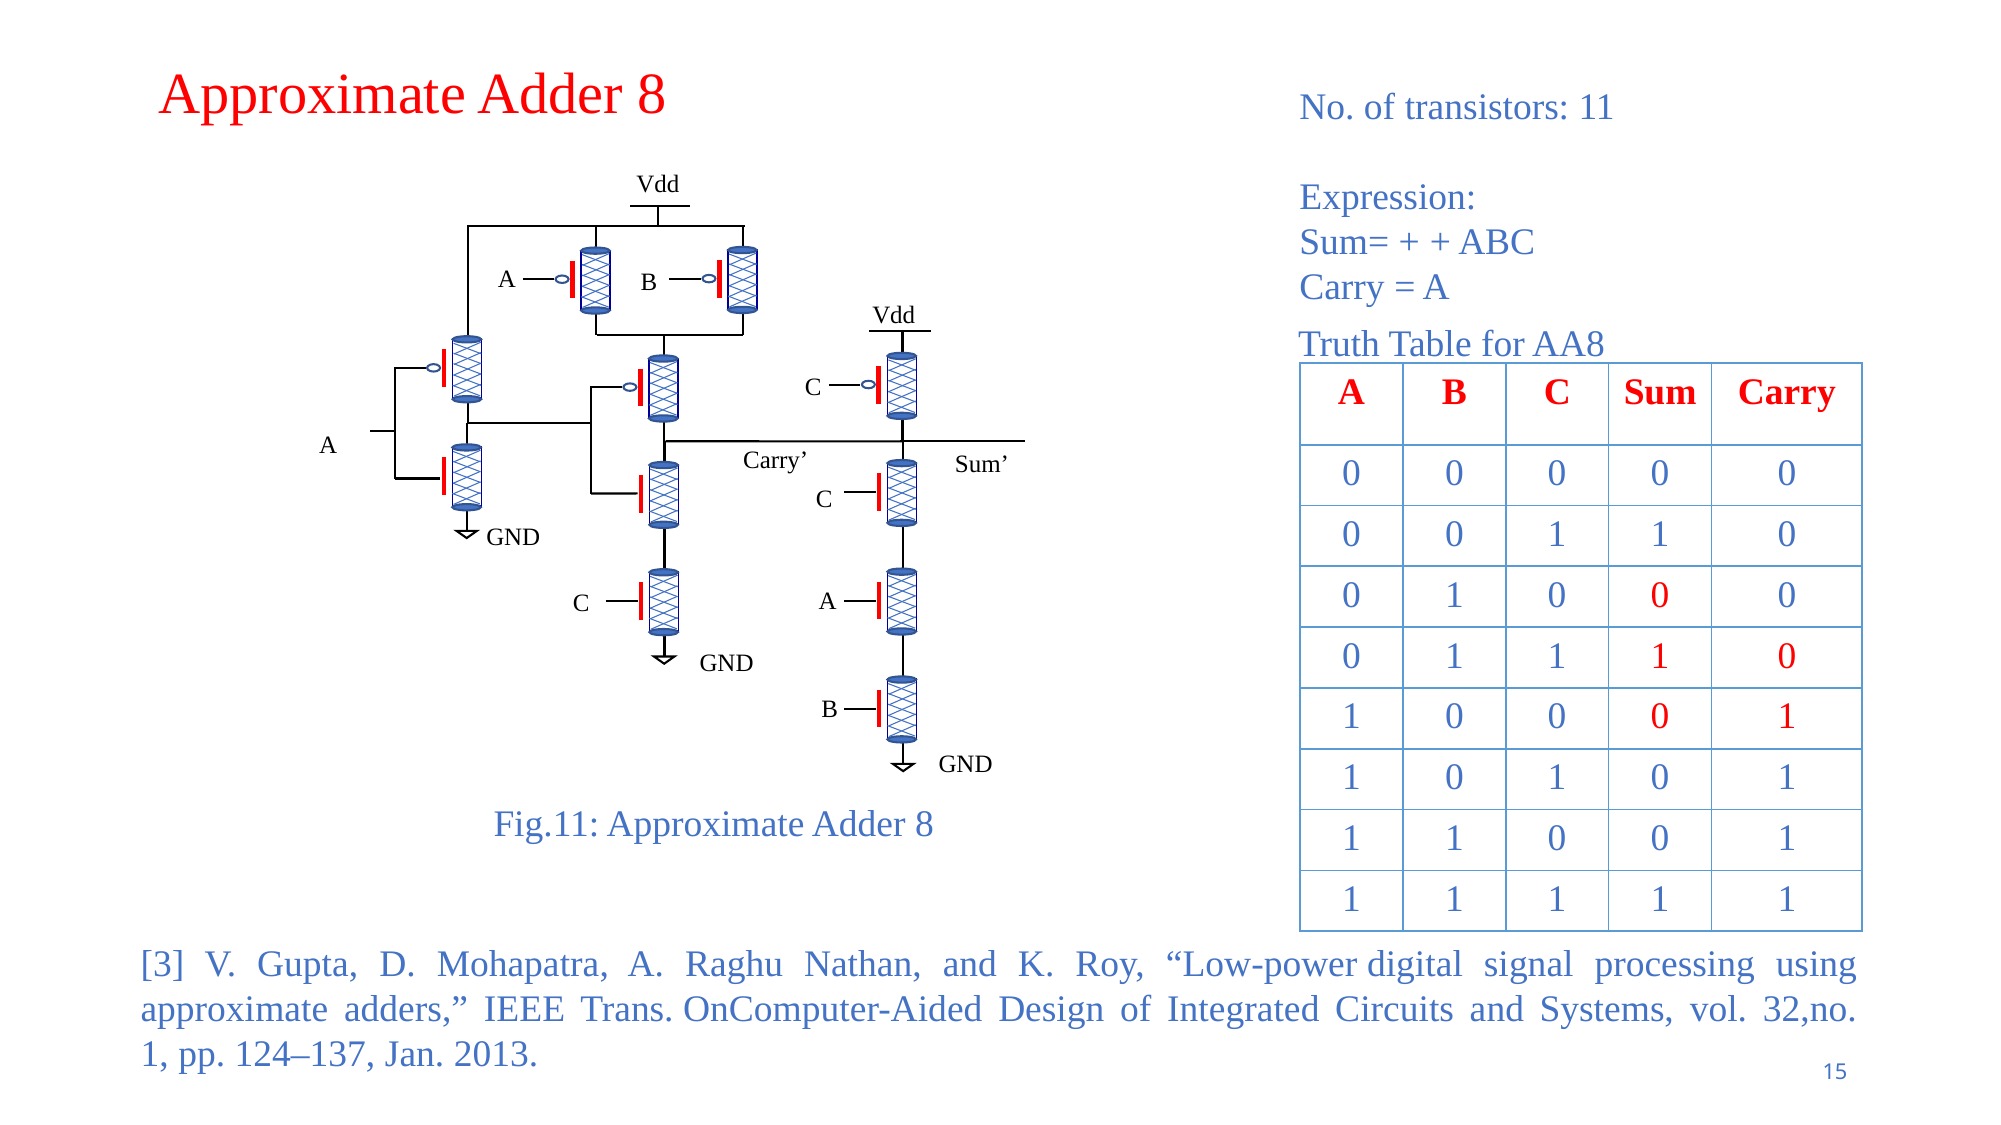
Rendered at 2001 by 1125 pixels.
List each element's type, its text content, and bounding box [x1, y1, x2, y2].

table_header A [1301, 372, 1402, 444]
table_cell 1 [1404, 871, 1505, 930]
table_cell 0 [1301, 567, 1402, 626]
table_cell 0 [1609, 446, 1711, 505]
table_cell 1 [1712, 871, 1861, 930]
table_cell 1 [1609, 506, 1711, 565]
text_box Truth Table for AA8 [1283, 311, 1621, 372]
table_cell 1 [1404, 628, 1505, 687]
slide_number 15 [1412, 1042, 1863, 1103]
table_cell 1 [1507, 506, 1608, 565]
table_cell 1 [1301, 810, 1402, 870]
table_cell 1 [1712, 810, 1861, 870]
table_cell 1 [1404, 810, 1505, 870]
table_cell 0 [1712, 506, 1861, 565]
table_header Carry [1712, 364, 1861, 444]
text_box Approximate Adder 8 [143, 47, 682, 133]
table_cell 0 [1404, 446, 1505, 505]
text_box Fig.11: Approximate Adder 8 [478, 797, 970, 851]
table_cell 0 [1507, 446, 1608, 505]
table_cell 1 [1301, 750, 1402, 809]
table_header Sum [1609, 364, 1711, 444]
table_cell 0 [1507, 810, 1608, 870]
table_cell 1 [1301, 871, 1402, 930]
table_cell 0 [1404, 689, 1505, 748]
table_cell 1 [1507, 750, 1608, 809]
text_box [3] V. Gupta, D. Mohapatra, A. Raghu Nathan, and K. Roy, “Low-power digital signal processing using approximate adders,” IEEE Trans. OnComputer-Aided Design of Integrated Circuits and Systems, vol. 32,no. 1, pp. 124–137, Jan. 2013. [125, 931, 1874, 1099]
table_cell 0 [1301, 628, 1402, 687]
table_cell 1 [1507, 628, 1608, 687]
table_cell 0 [1712, 628, 1861, 687]
table_cell 1 [1712, 750, 1861, 809]
table_cell 0 [1301, 506, 1402, 565]
table_cell 1 [1609, 628, 1711, 687]
table_cell 0 [1404, 506, 1505, 565]
table_cell 0 [1712, 567, 1861, 626]
table_cell 1 [1301, 689, 1402, 748]
table_header C [1507, 372, 1608, 444]
table_cell 1 [1404, 567, 1505, 626]
table_cell 0 [1712, 446, 1861, 505]
table_cell 0 [1609, 750, 1711, 809]
table_header B [1404, 372, 1505, 444]
table_cell 0 [1507, 567, 1608, 626]
table_cell 0 [1609, 810, 1711, 870]
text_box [319, 172, 1031, 797]
table_cell 0 [1609, 567, 1711, 626]
table_cell 1 [1507, 871, 1608, 930]
table_cell 0 [1609, 689, 1711, 748]
table_cell 1 [1609, 871, 1711, 930]
table_cell 1 [1712, 689, 1861, 748]
table_cell 0 [1404, 750, 1505, 809]
table_cell 0 [1301, 446, 1402, 505]
table_cell 0 [1507, 689, 1608, 748]
